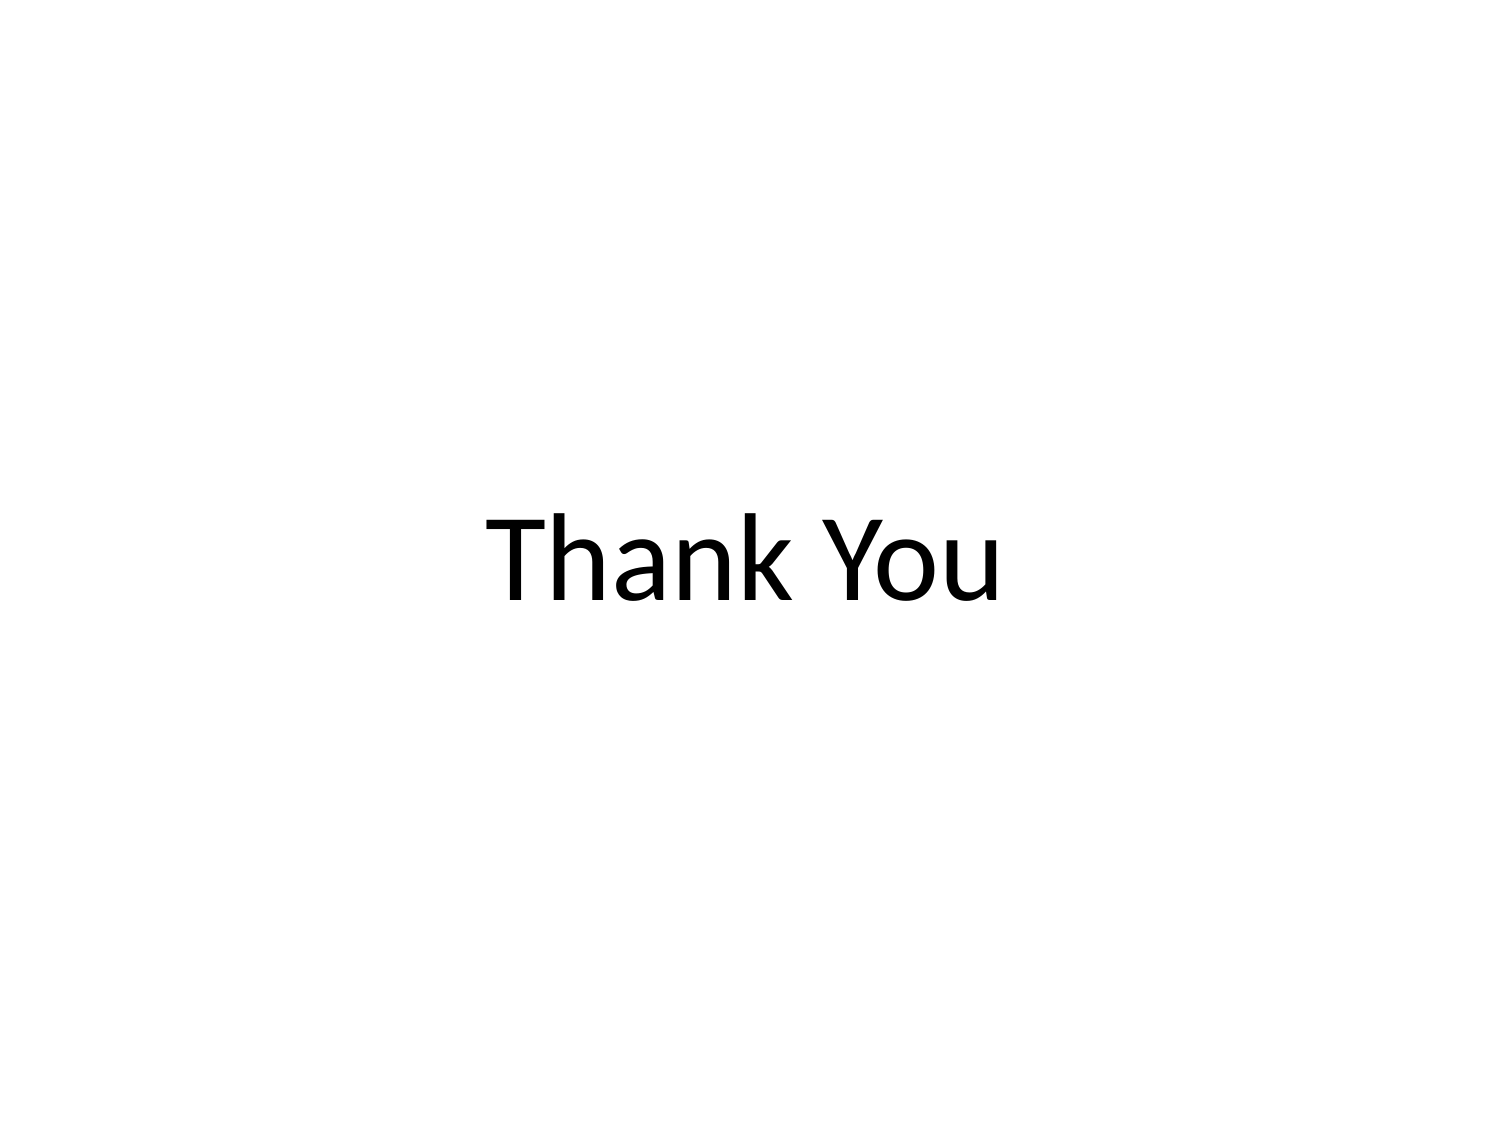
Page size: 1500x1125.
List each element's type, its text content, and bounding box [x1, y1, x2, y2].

title Thank You [70, 457, 1421, 645]
